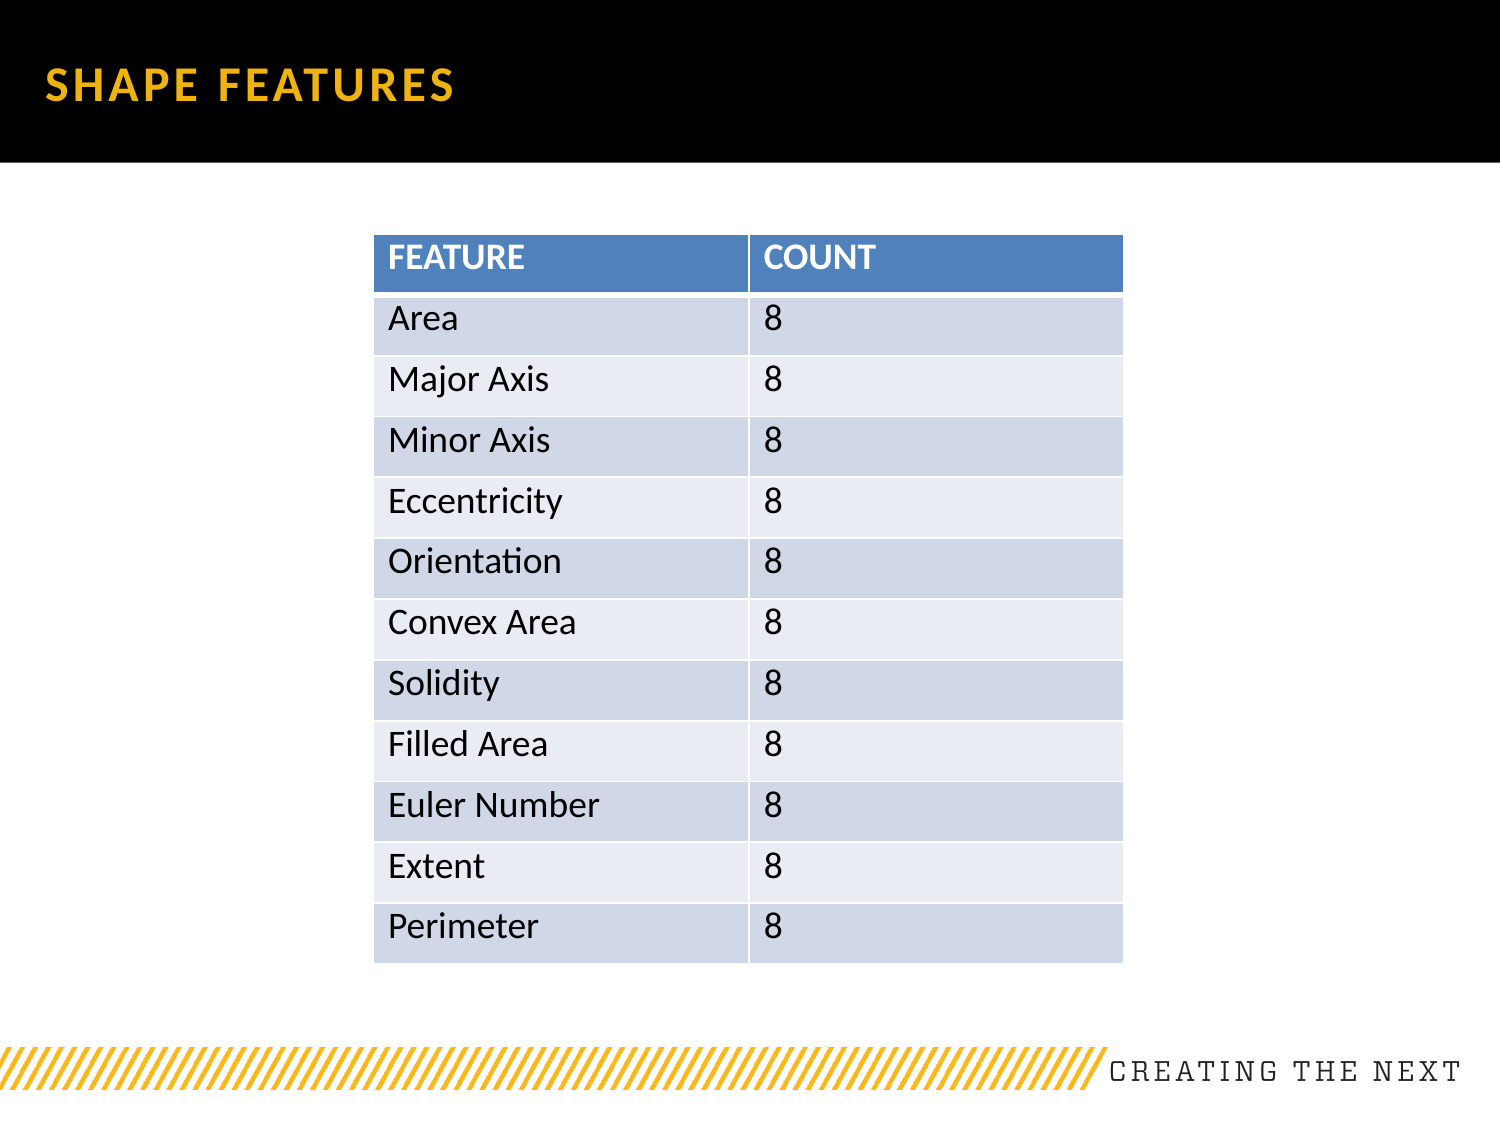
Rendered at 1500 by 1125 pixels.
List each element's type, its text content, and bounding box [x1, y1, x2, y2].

table_cell Perimeter [374, 904, 748, 963]
table_cell Convex Area [374, 600, 748, 659]
table_header COUNT [750, 235, 1123, 292]
table_cell Extent [374, 843, 748, 902]
table_cell 8 [750, 357, 1123, 416]
table_cell Minor Axis [374, 417, 748, 476]
table_cell Filled Area [374, 722, 748, 781]
table_cell 8 [750, 539, 1123, 598]
table_cell Area [374, 298, 748, 355]
title SHAPE FEATURES [0, 0, 1500, 163]
table_cell Solidity [374, 661, 748, 720]
table_cell Major Axis [374, 357, 748, 416]
table_cell 8 [750, 298, 1123, 355]
table_header FEATURE [374, 235, 748, 292]
table_cell Orientation [374, 539, 748, 598]
table_cell 8 [750, 600, 1123, 659]
table_cell 8 [750, 904, 1123, 963]
table_cell 8 [750, 722, 1123, 781]
table_cell Eccentricity [374, 478, 748, 537]
table_cell 8 [750, 478, 1123, 537]
table_cell 8 [750, 417, 1123, 476]
table_cell 8 [750, 661, 1123, 720]
table_cell Euler Number [374, 782, 748, 841]
table_cell 8 [750, 782, 1123, 841]
table_cell 8 [750, 843, 1123, 902]
